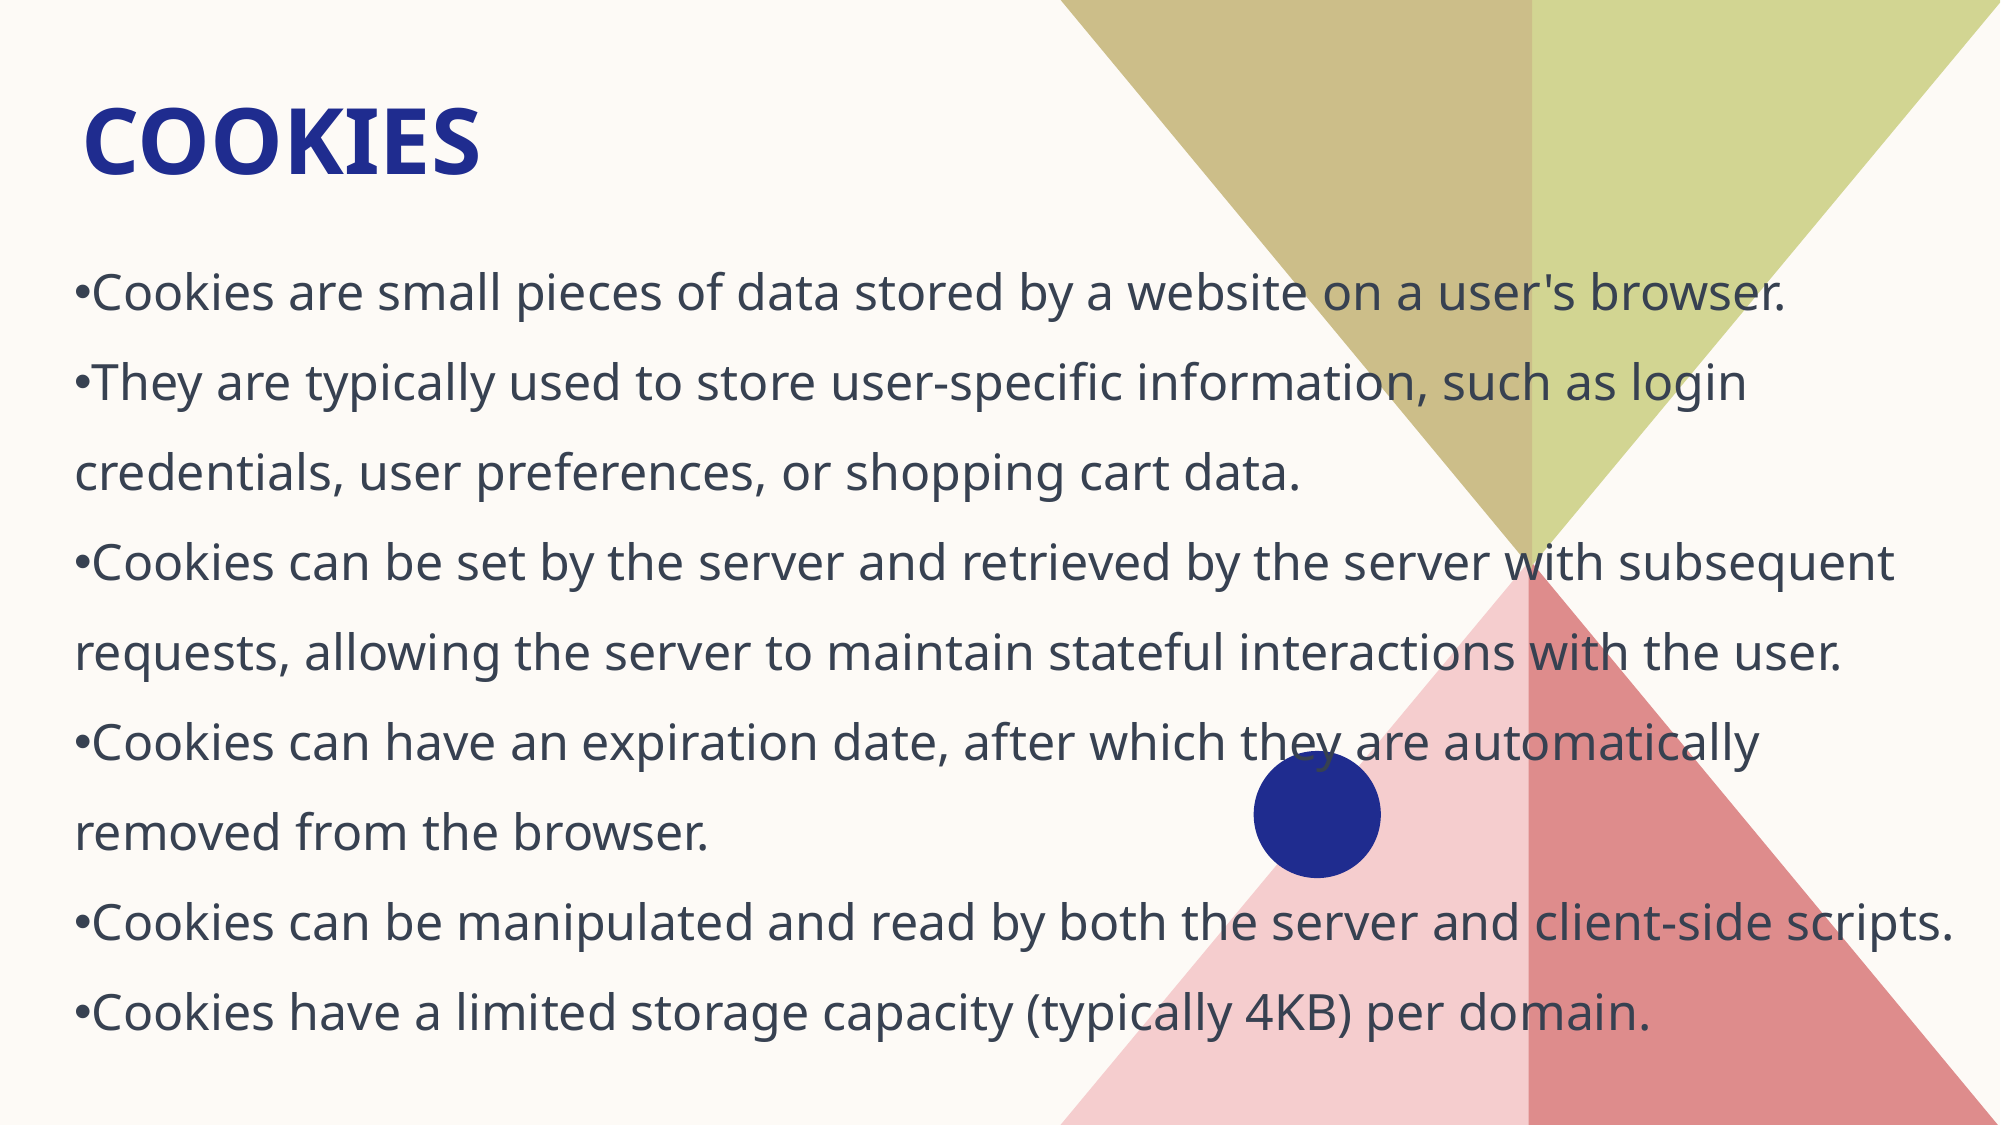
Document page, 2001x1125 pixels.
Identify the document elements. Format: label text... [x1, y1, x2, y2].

list Cookies are small pieces of data stored by a website on a user's browser. They are typically used to store user-specific information, such as login credentials, user preferences, or shopping cart data. Cookies can be set by the server and retrieved by the server with subsequent requests, allowing the server to maintain stateful interactions with the user. Cookies can have an expiration date, after which they are automatically removed from the browser. Cookies can be manipulated and read by both the server and client-side scripts. Cookies have a limited storage capacity (typically 4KB) per domain. [59, 223, 1975, 1022]
title Cookies [66, 75, 1000, 202]
